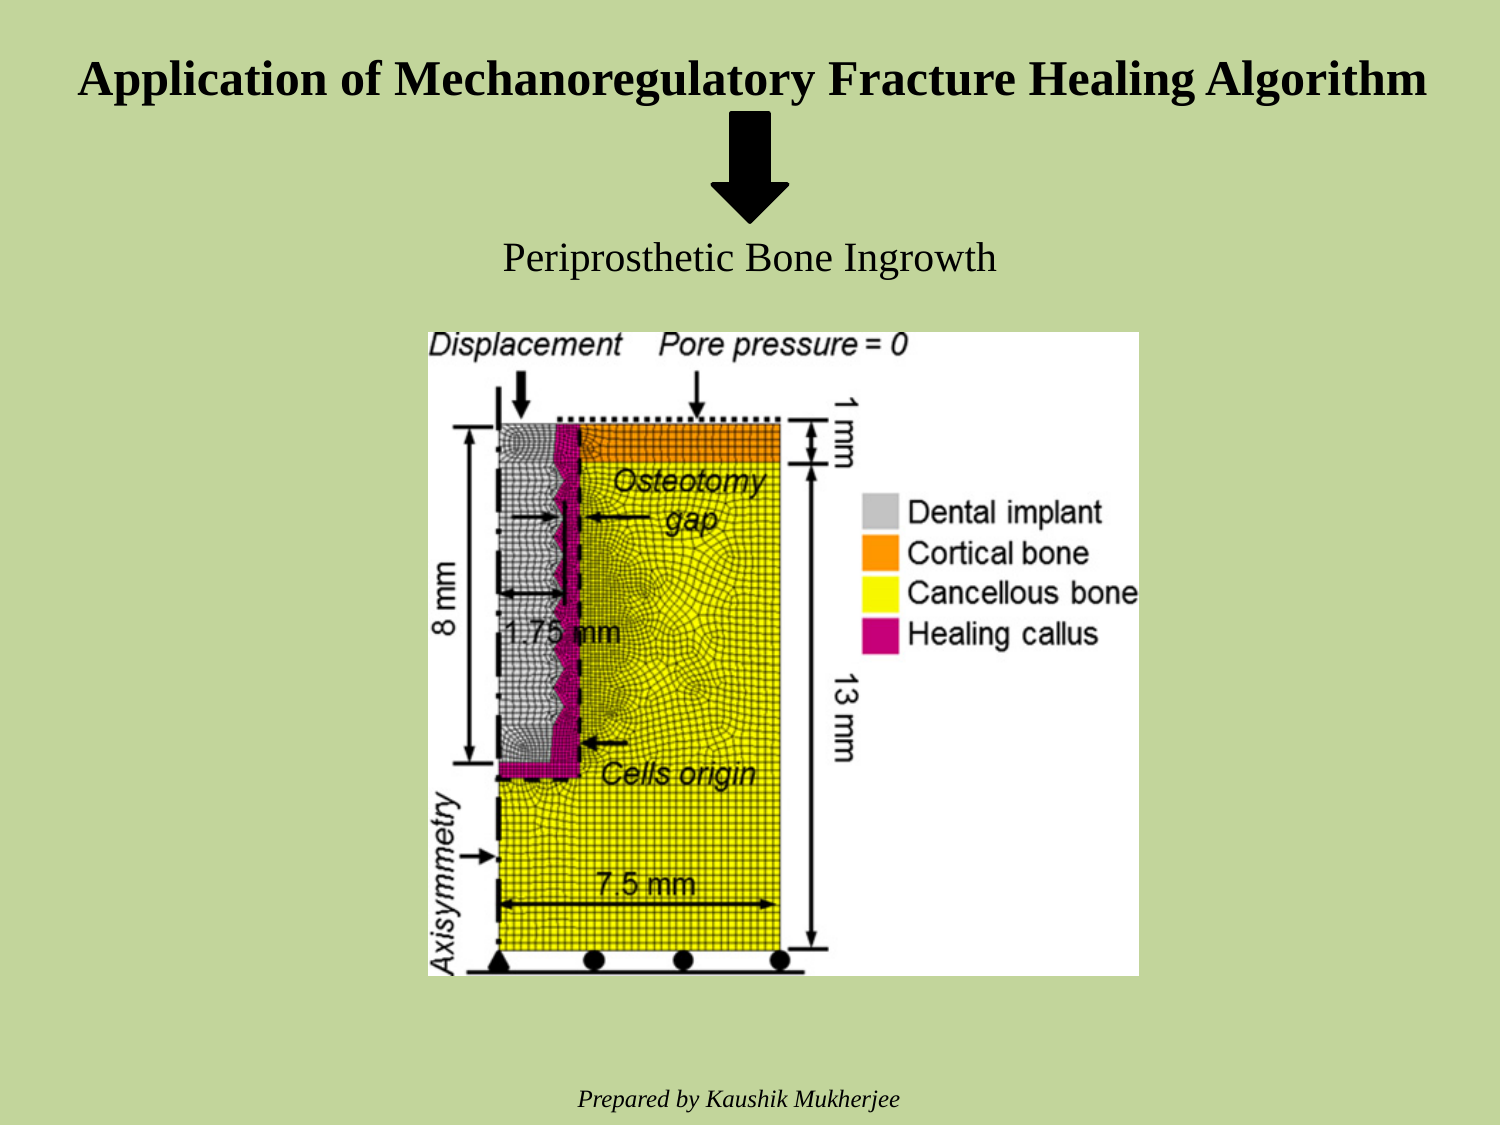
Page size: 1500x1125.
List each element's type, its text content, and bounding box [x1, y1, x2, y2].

picture [428, 332, 1140, 976]
text_box Application of Mechanoregulatory Fracture Healing Algorithm [62, 37, 1463, 114]
text_box Periprosthetic Bone Ingrowth [487, 221, 1013, 288]
text_box [712, 113, 788, 222]
text_box Prepared by Kaushik Mukherjee [562, 1074, 925, 1121]
